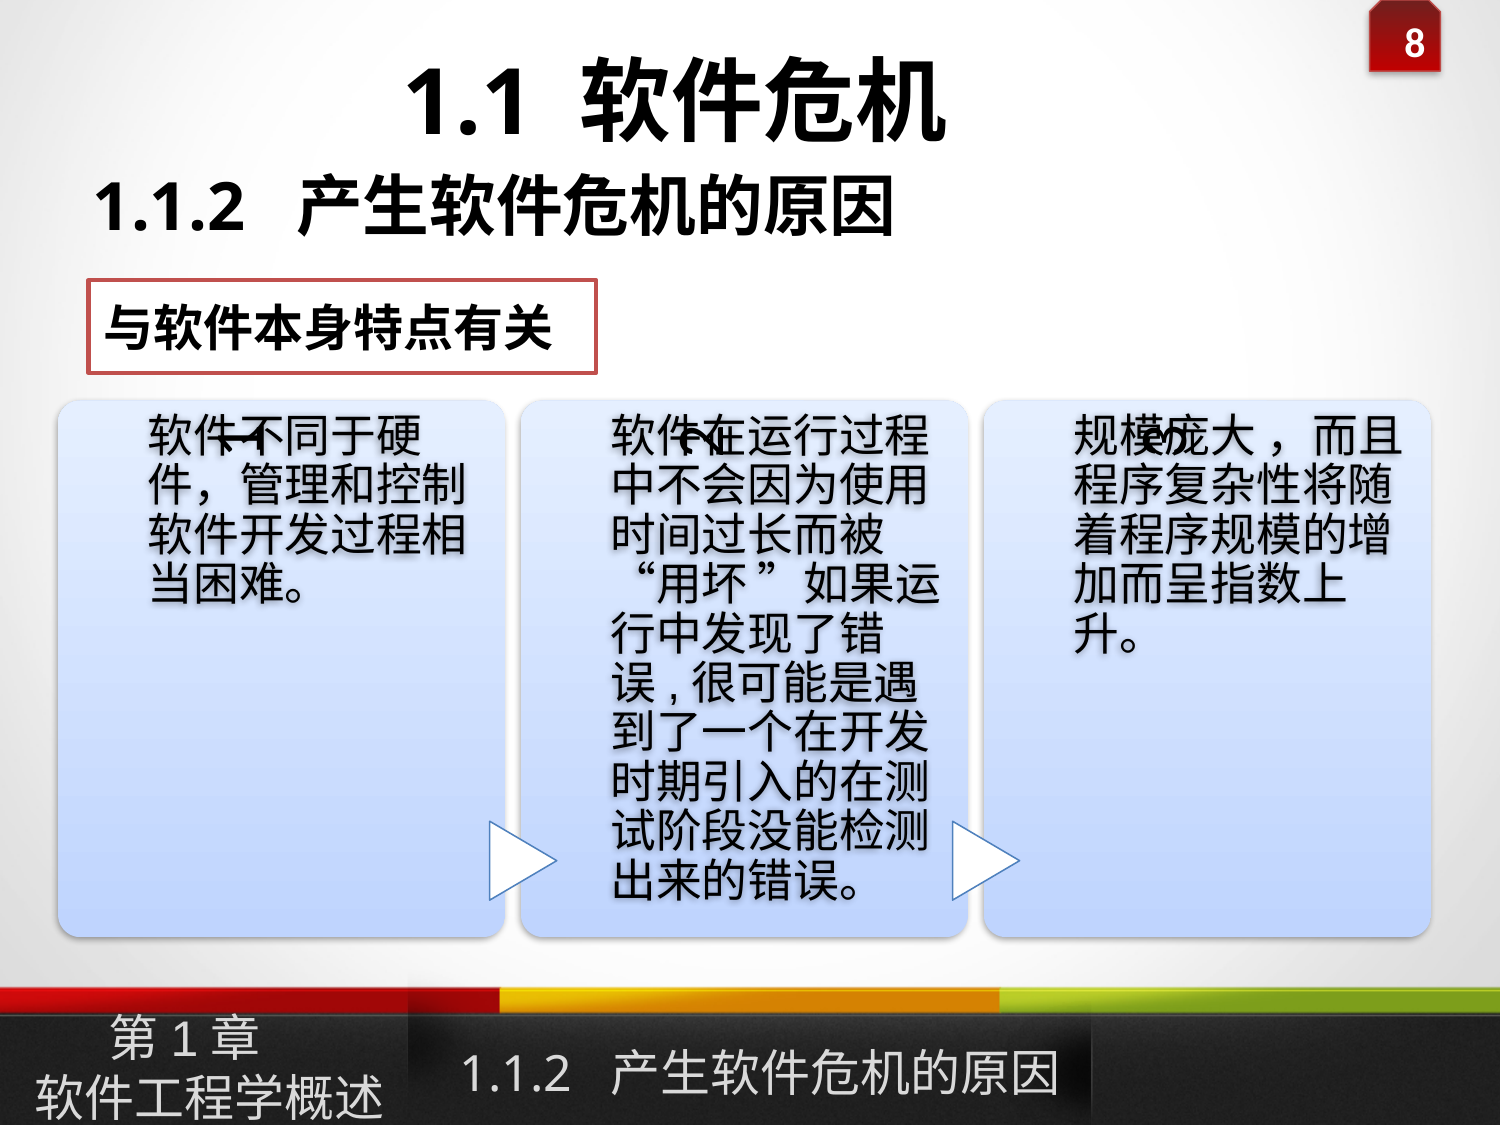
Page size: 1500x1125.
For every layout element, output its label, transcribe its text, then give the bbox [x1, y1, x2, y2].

picture [0, 0, 1500, 1125]
text_box 1.1.2 产生软件危机的原因 [427, 1032, 1093, 1111]
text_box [57, 349, 1432, 988]
list 1.1.2 产生软件危机的原因 [77, 192, 963, 256]
text_box 与软件本身特点有关 [86, 278, 598, 348]
title 1.1 软件危机 [0, 3, 1351, 192]
